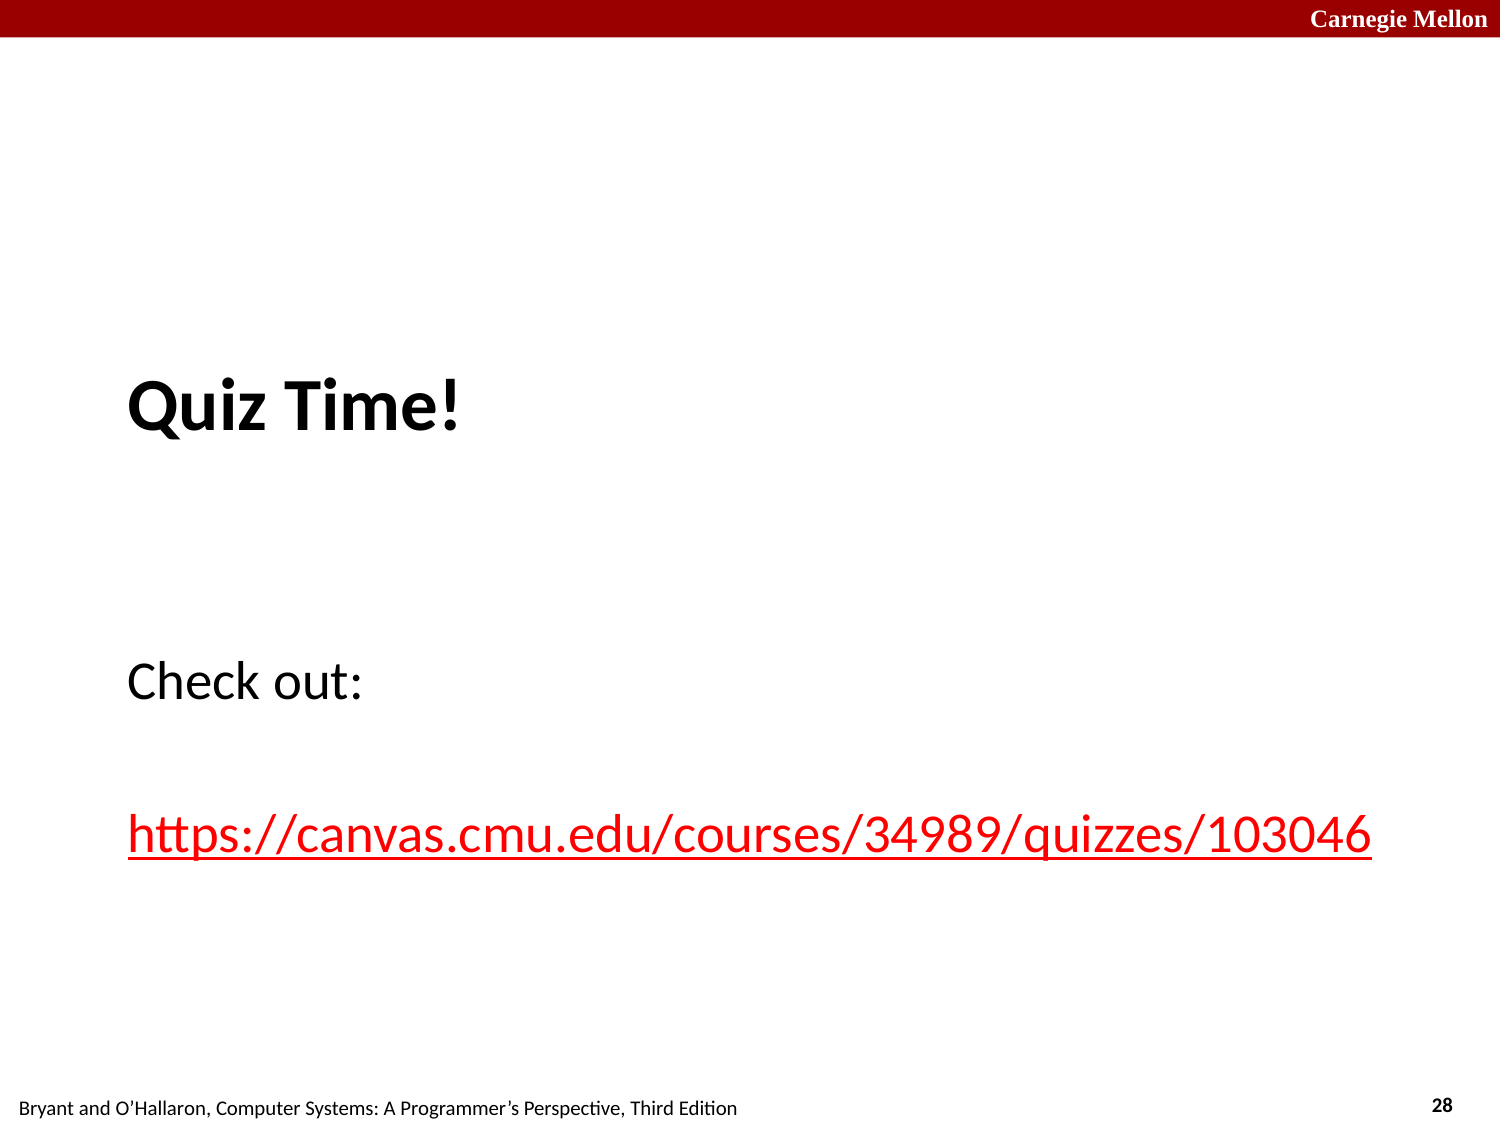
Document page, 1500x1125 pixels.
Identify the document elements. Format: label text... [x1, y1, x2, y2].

subtitle Check out: https://canvas.cmu.edu/courses/34989/quizzes/103046 [112, 637, 1413, 926]
title Quiz Time! [112, 279, 1388, 522]
